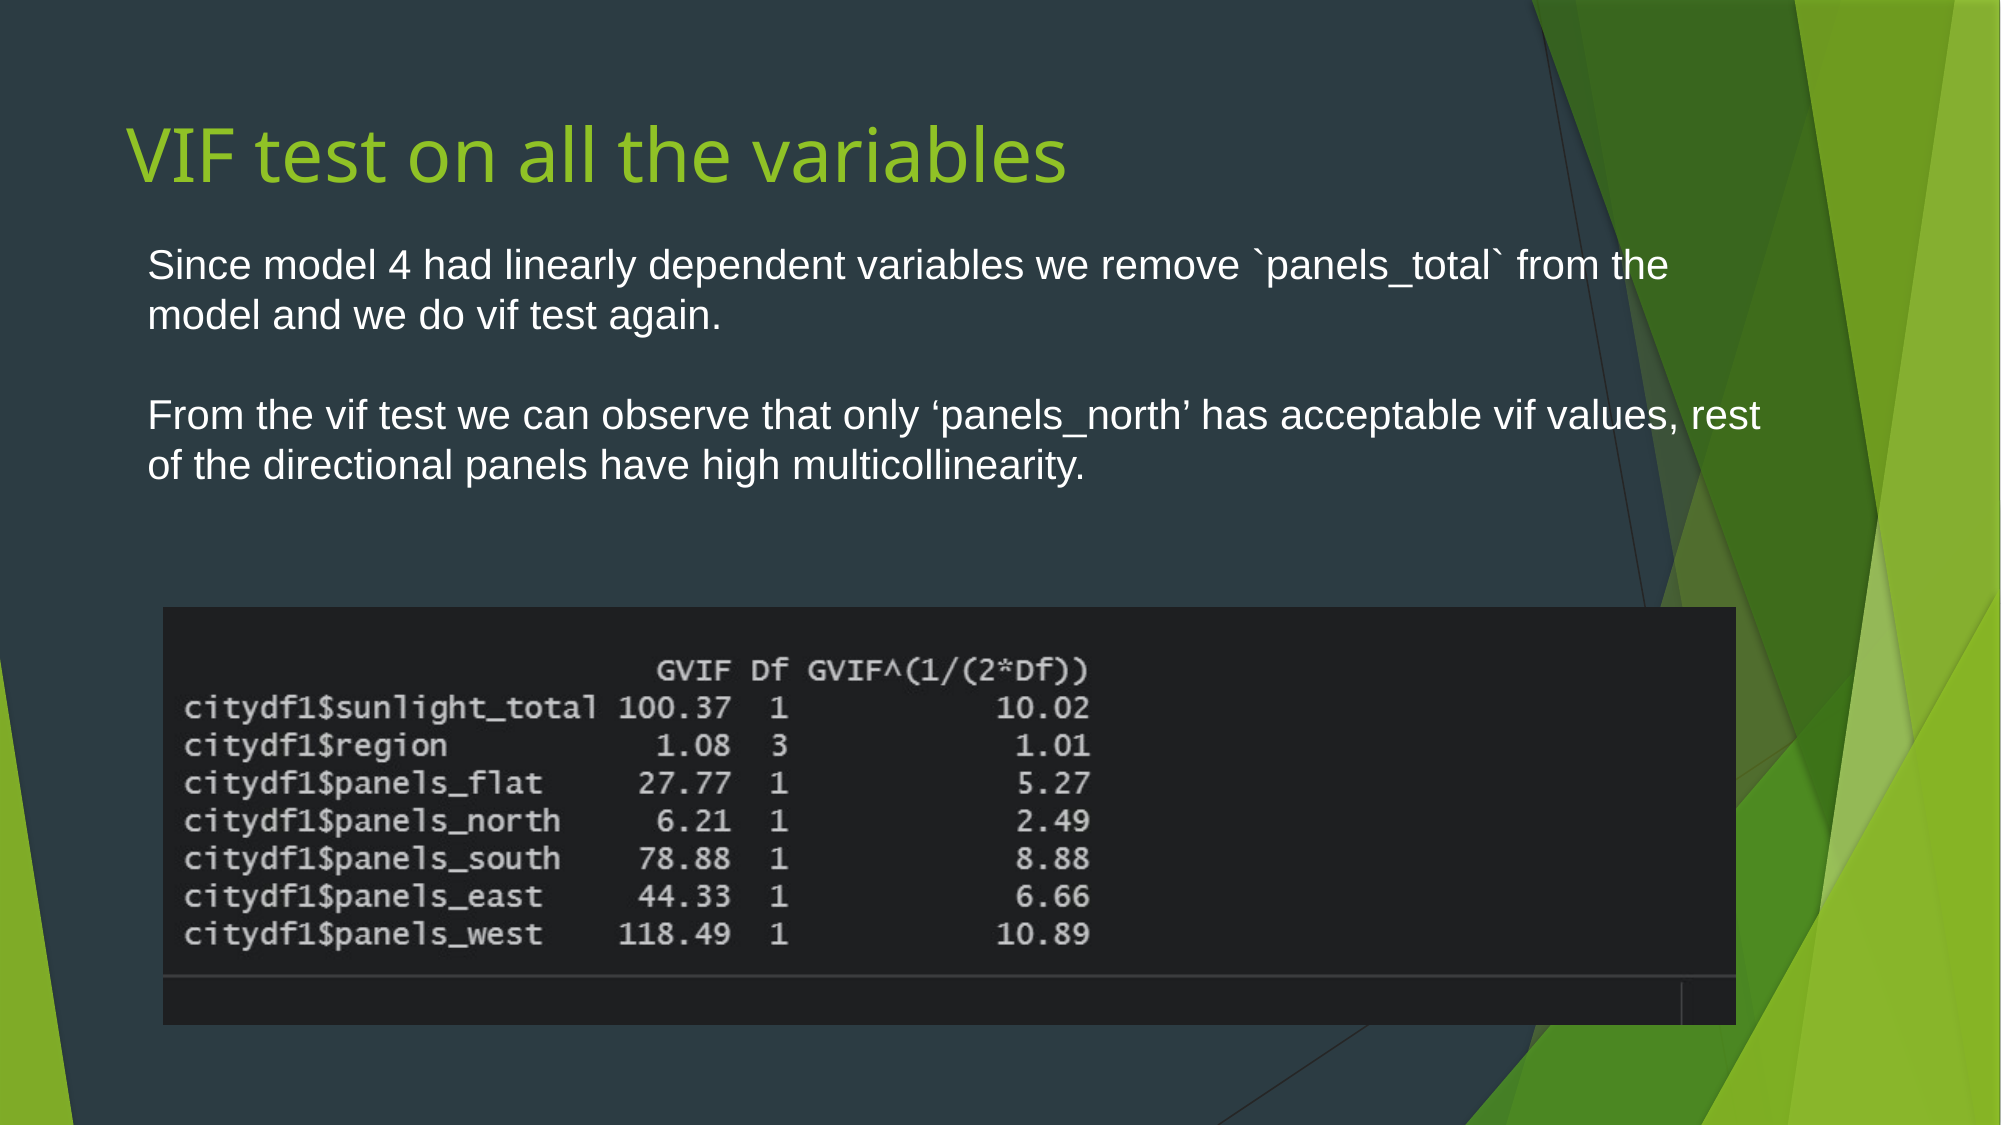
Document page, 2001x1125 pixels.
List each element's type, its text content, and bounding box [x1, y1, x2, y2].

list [162, 607, 1737, 1026]
text_box Since model 4 had linearly dependent variables we remove `panels_total` from the model and we do vif test again. From the vif test we can observe that only ‘panels_north’ has acceptable vif values, rest of the directional panels have high multicollinearity. [132, 230, 1793, 645]
title VIF test on all the variables [111, 99, 1522, 231]
